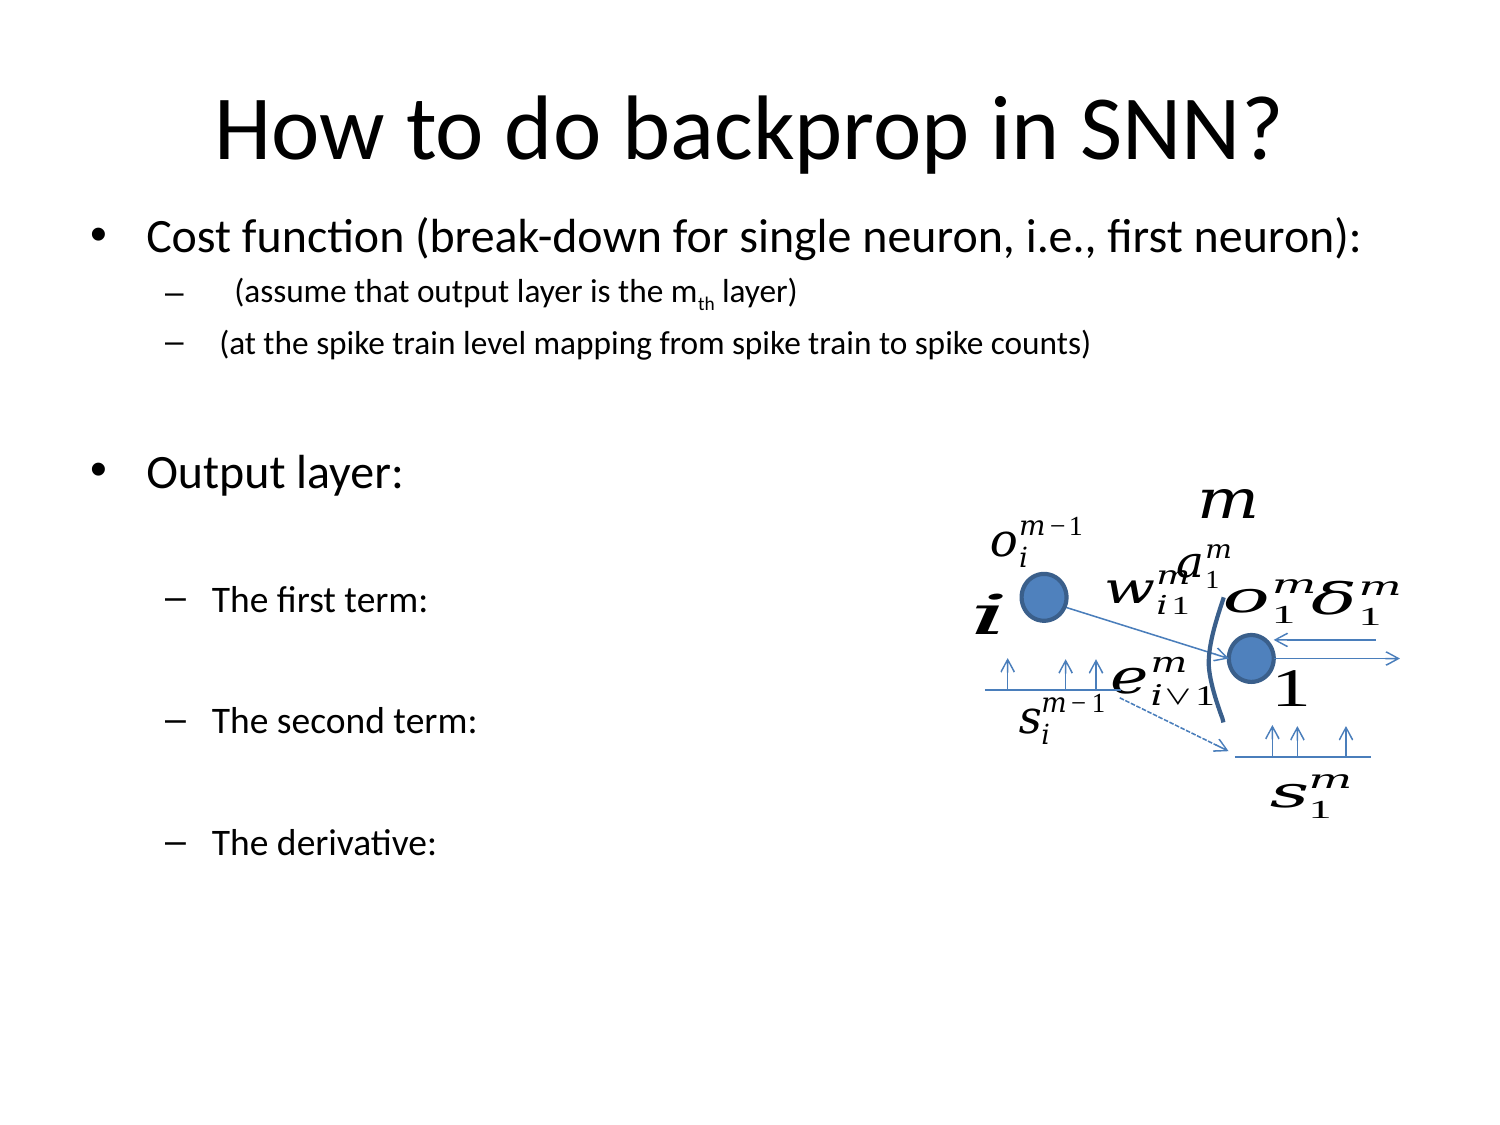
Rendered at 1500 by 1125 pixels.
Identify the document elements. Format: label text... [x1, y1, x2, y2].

title How to do backprop in SNN? [75, 45, 1425, 200]
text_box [969, 470, 1401, 826]
